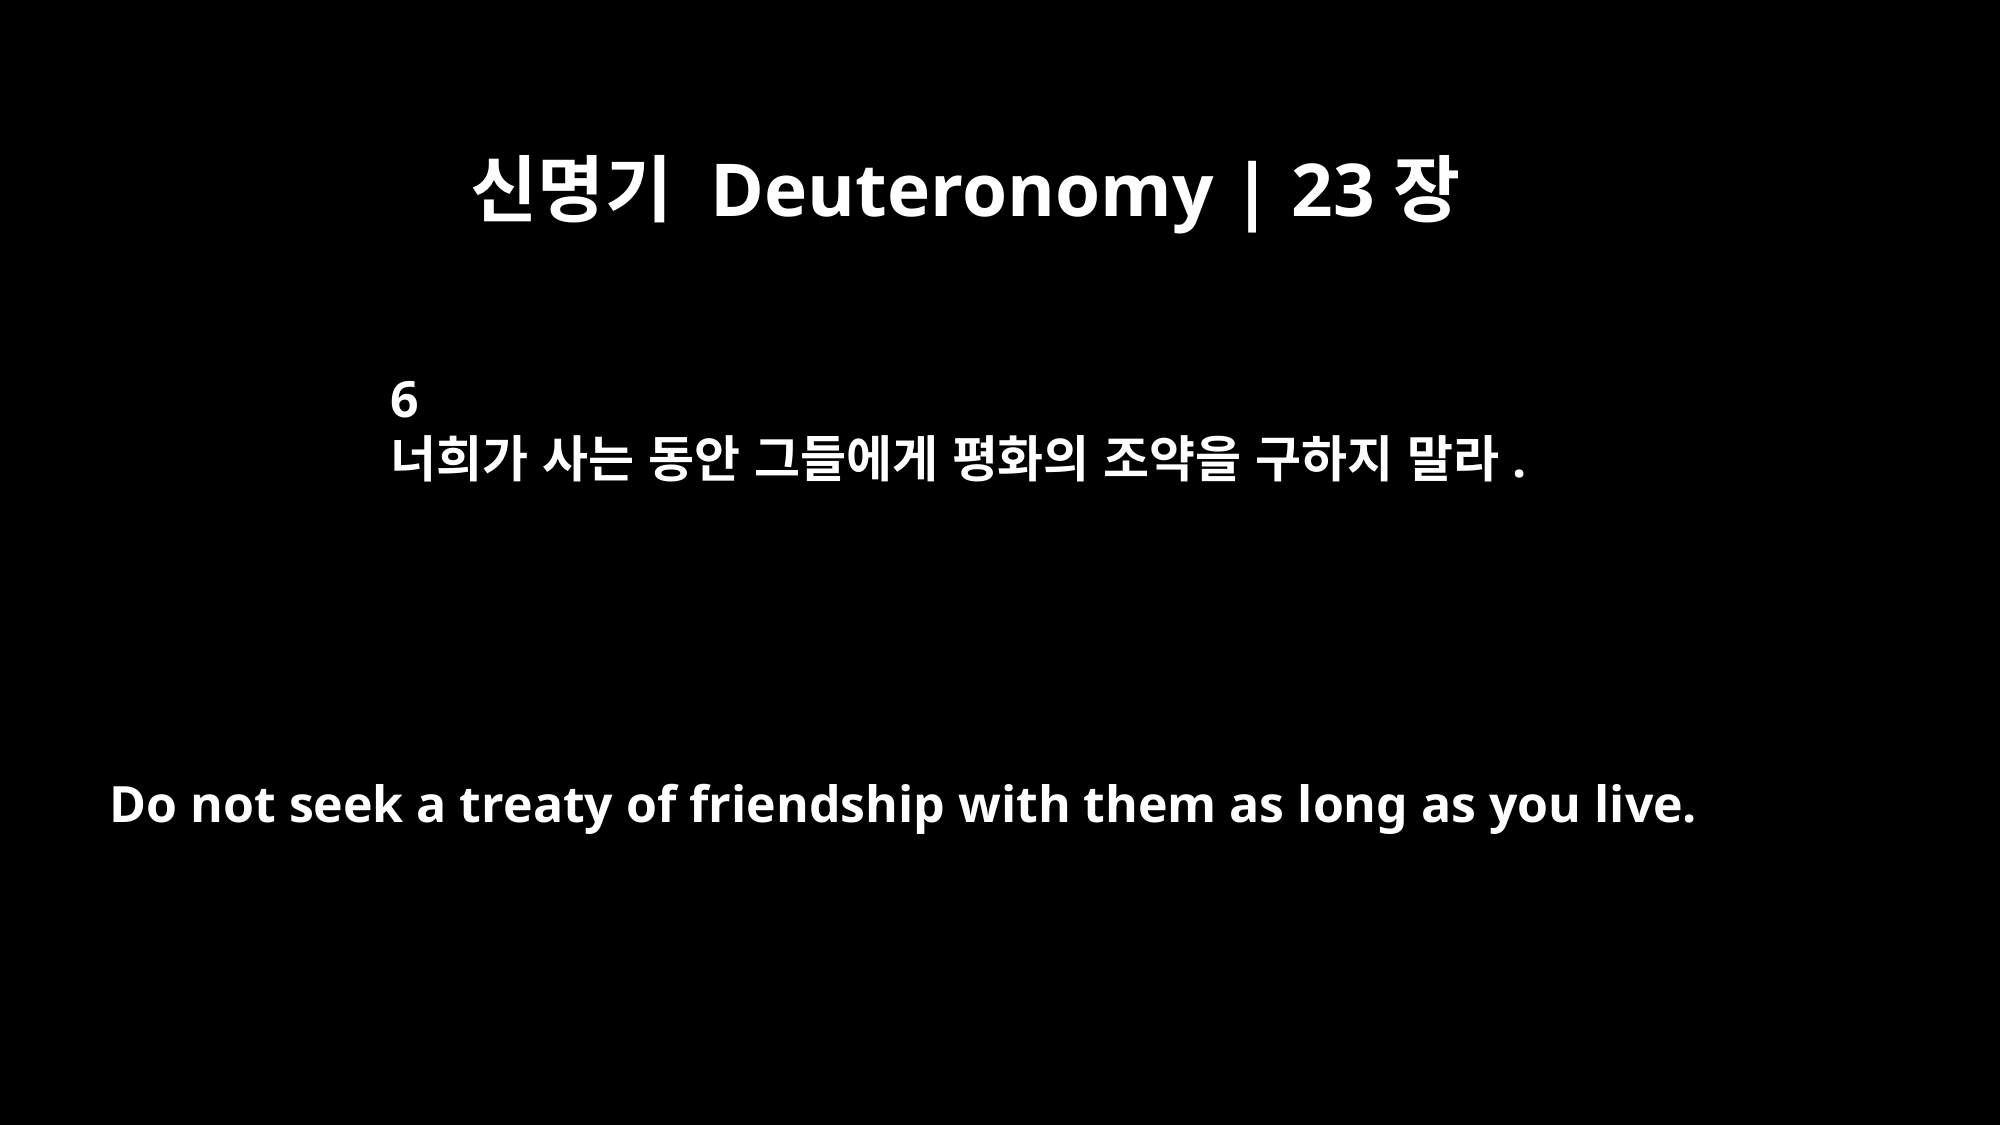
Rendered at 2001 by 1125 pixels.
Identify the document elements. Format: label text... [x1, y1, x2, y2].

text_box 6 너희가 사는 동안 그들에게 평화의 조약을 구하지 말라. [375, 359, 1542, 495]
text_box 신명기 Deuteronomy | 23장 [456, 136, 1476, 239]
text_box Do not seek a treaty of friendship with them as long as you live. [94, 764, 1713, 840]
